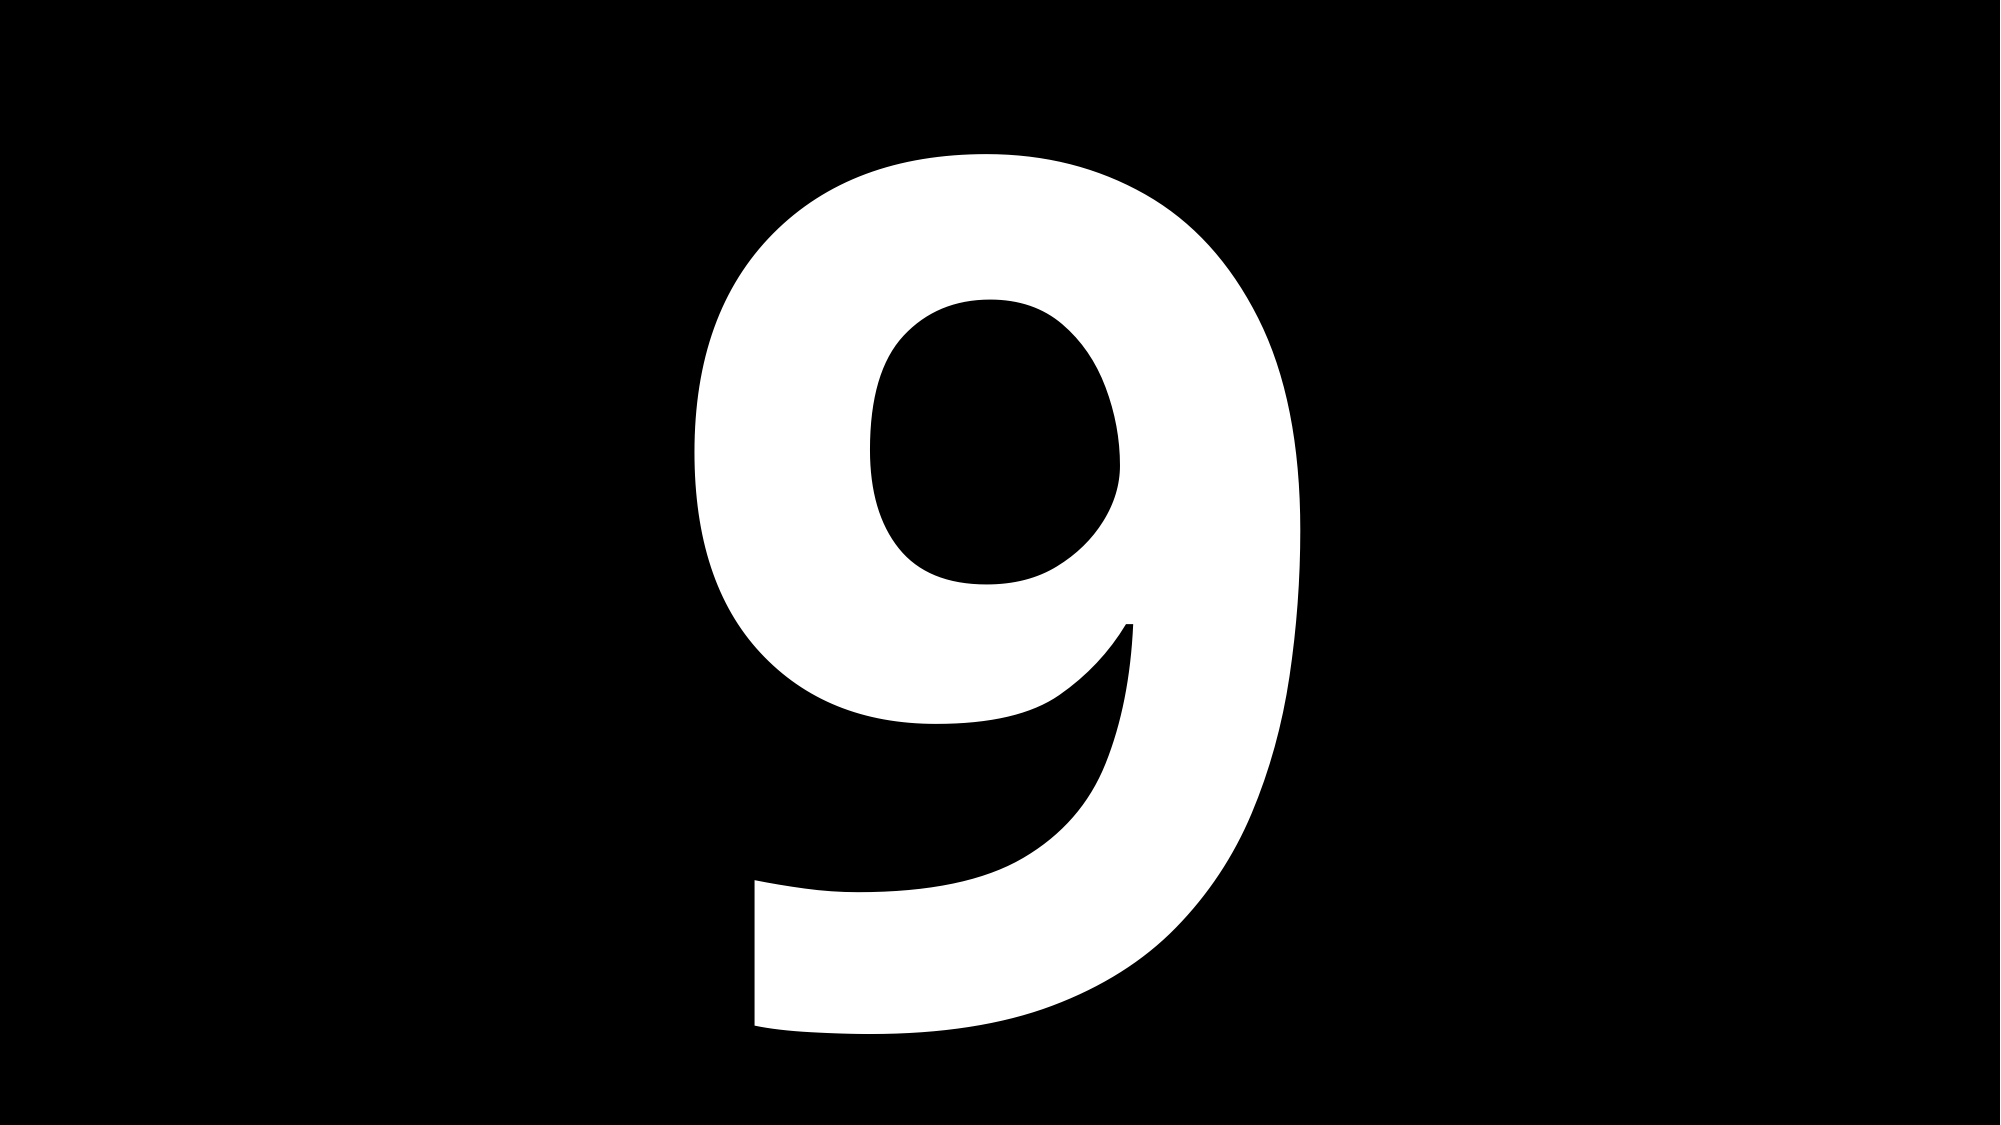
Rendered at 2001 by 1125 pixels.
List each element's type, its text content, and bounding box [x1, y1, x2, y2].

title 9 [345, 423, 1655, 1125]
